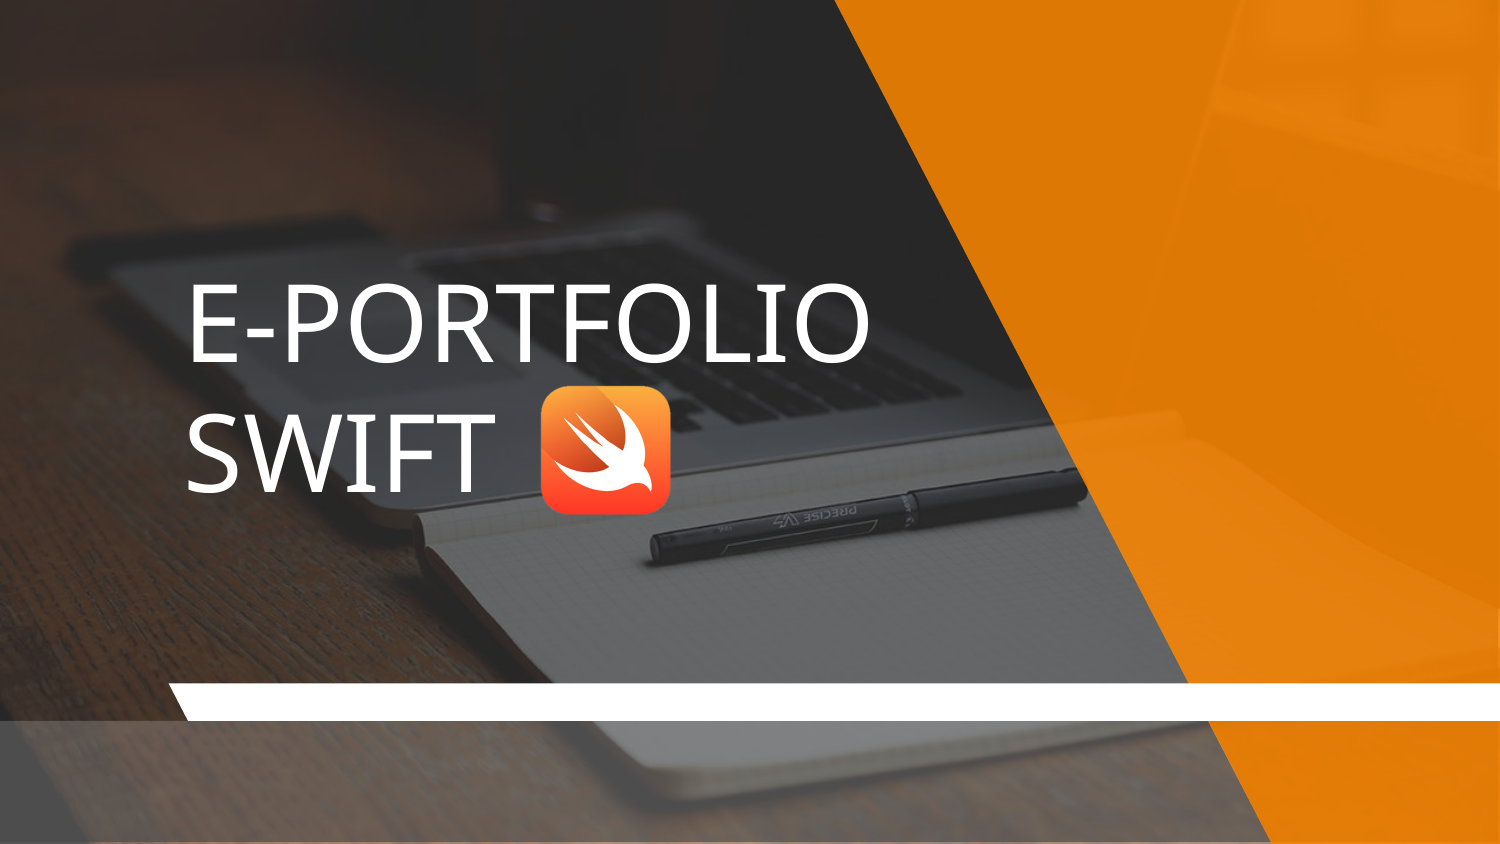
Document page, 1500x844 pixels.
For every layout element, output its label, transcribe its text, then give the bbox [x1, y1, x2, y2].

title E-PORTFOLIO SWIFT [168, 0, 1029, 660]
picture [464, 381, 747, 569]
